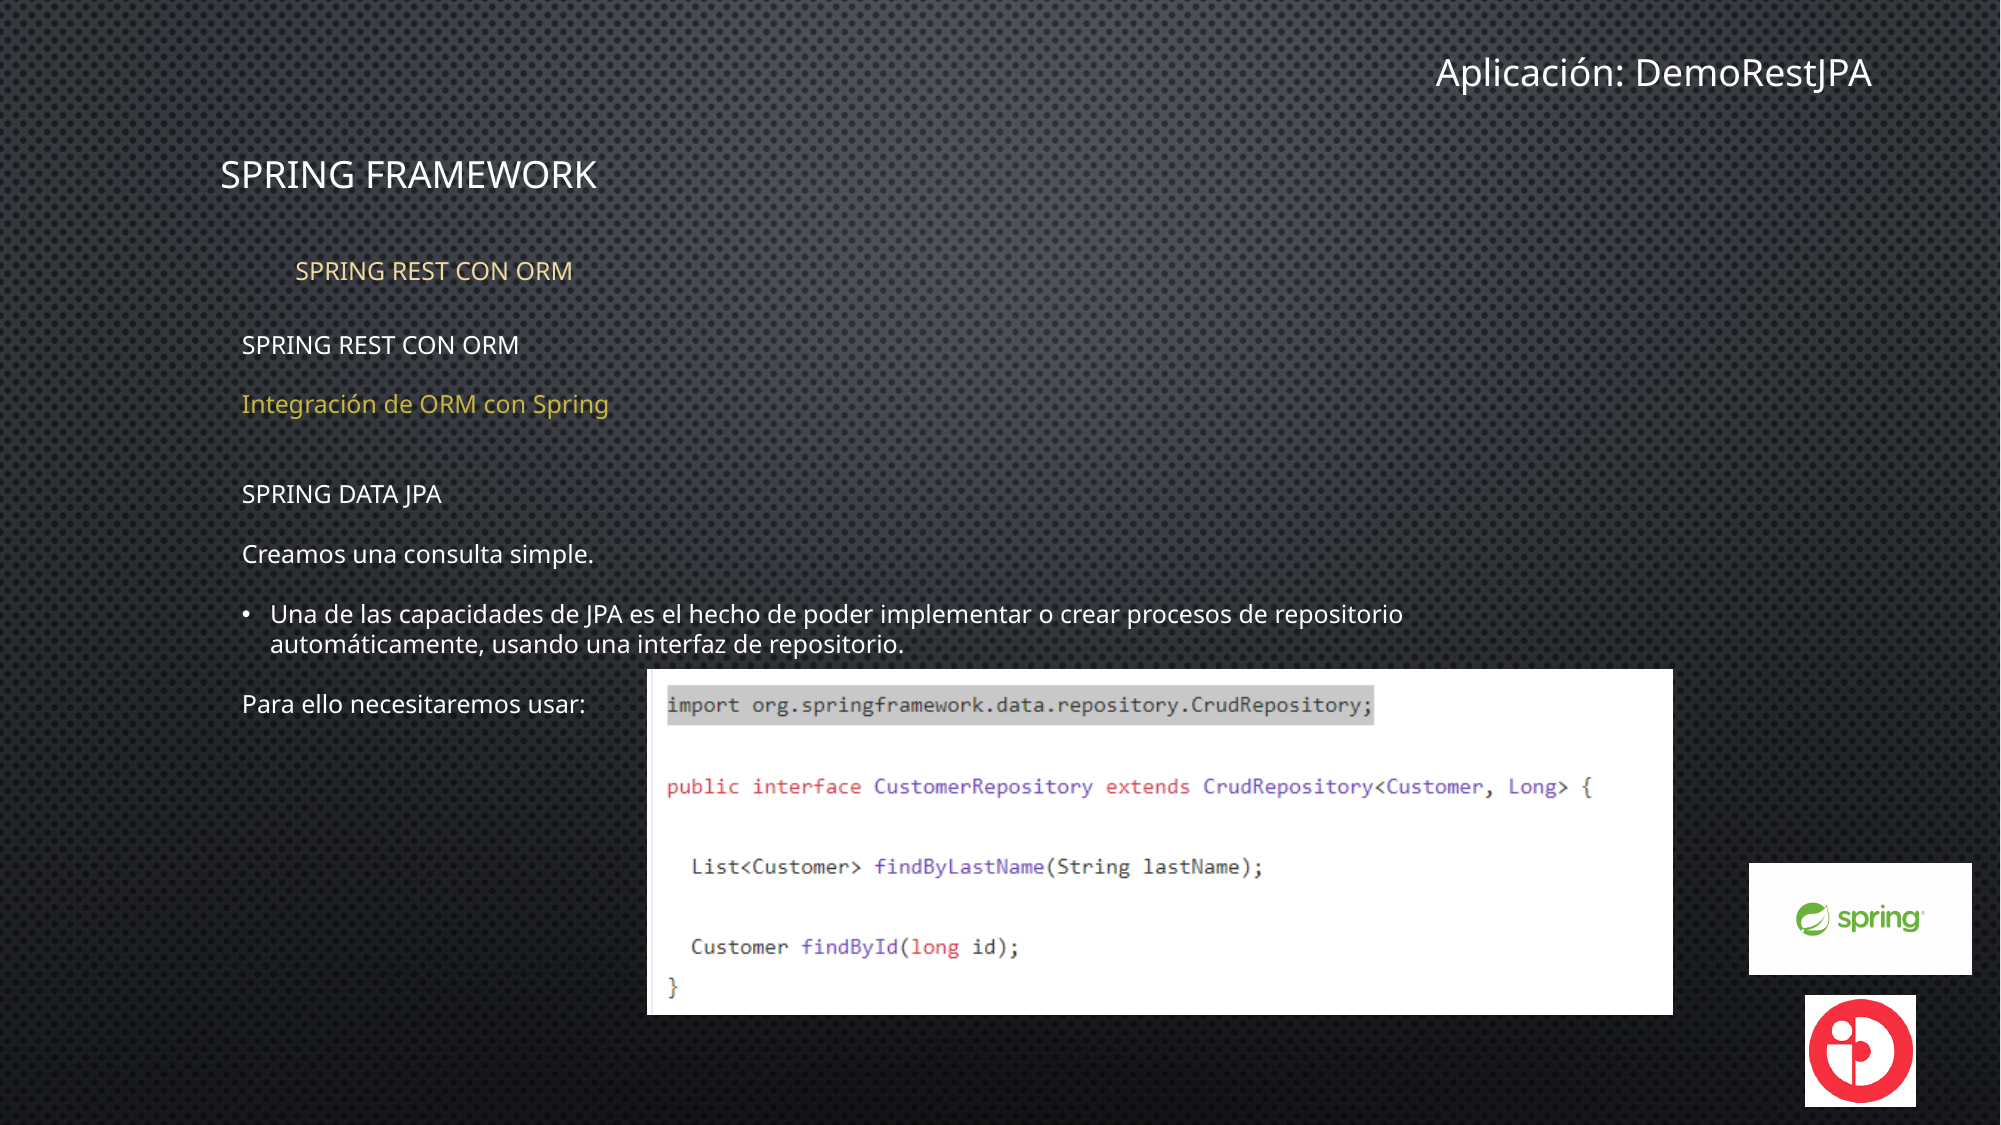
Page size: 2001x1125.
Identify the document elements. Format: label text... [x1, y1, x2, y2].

picture [1749, 863, 1972, 975]
text_box SPRING FRAMEWORK SPRING REST CON ORM [205, 143, 1696, 473]
picture [647, 669, 1674, 1015]
text_box Aplicación: DemoRestJPA [1345, 41, 2000, 102]
picture [1804, 995, 1917, 1107]
text_box SPRING REST CON ORM Integración de ORM con Spring SPRING DATA JPA Creamos una consulta simple. Una de las capacidades de JPA es el hecho de poder implementar o crear procesos de repositorio automáticamente, usando una interfaz de repositorio. Para ello necesitaremos usar: [152, 291, 1642, 1125]
